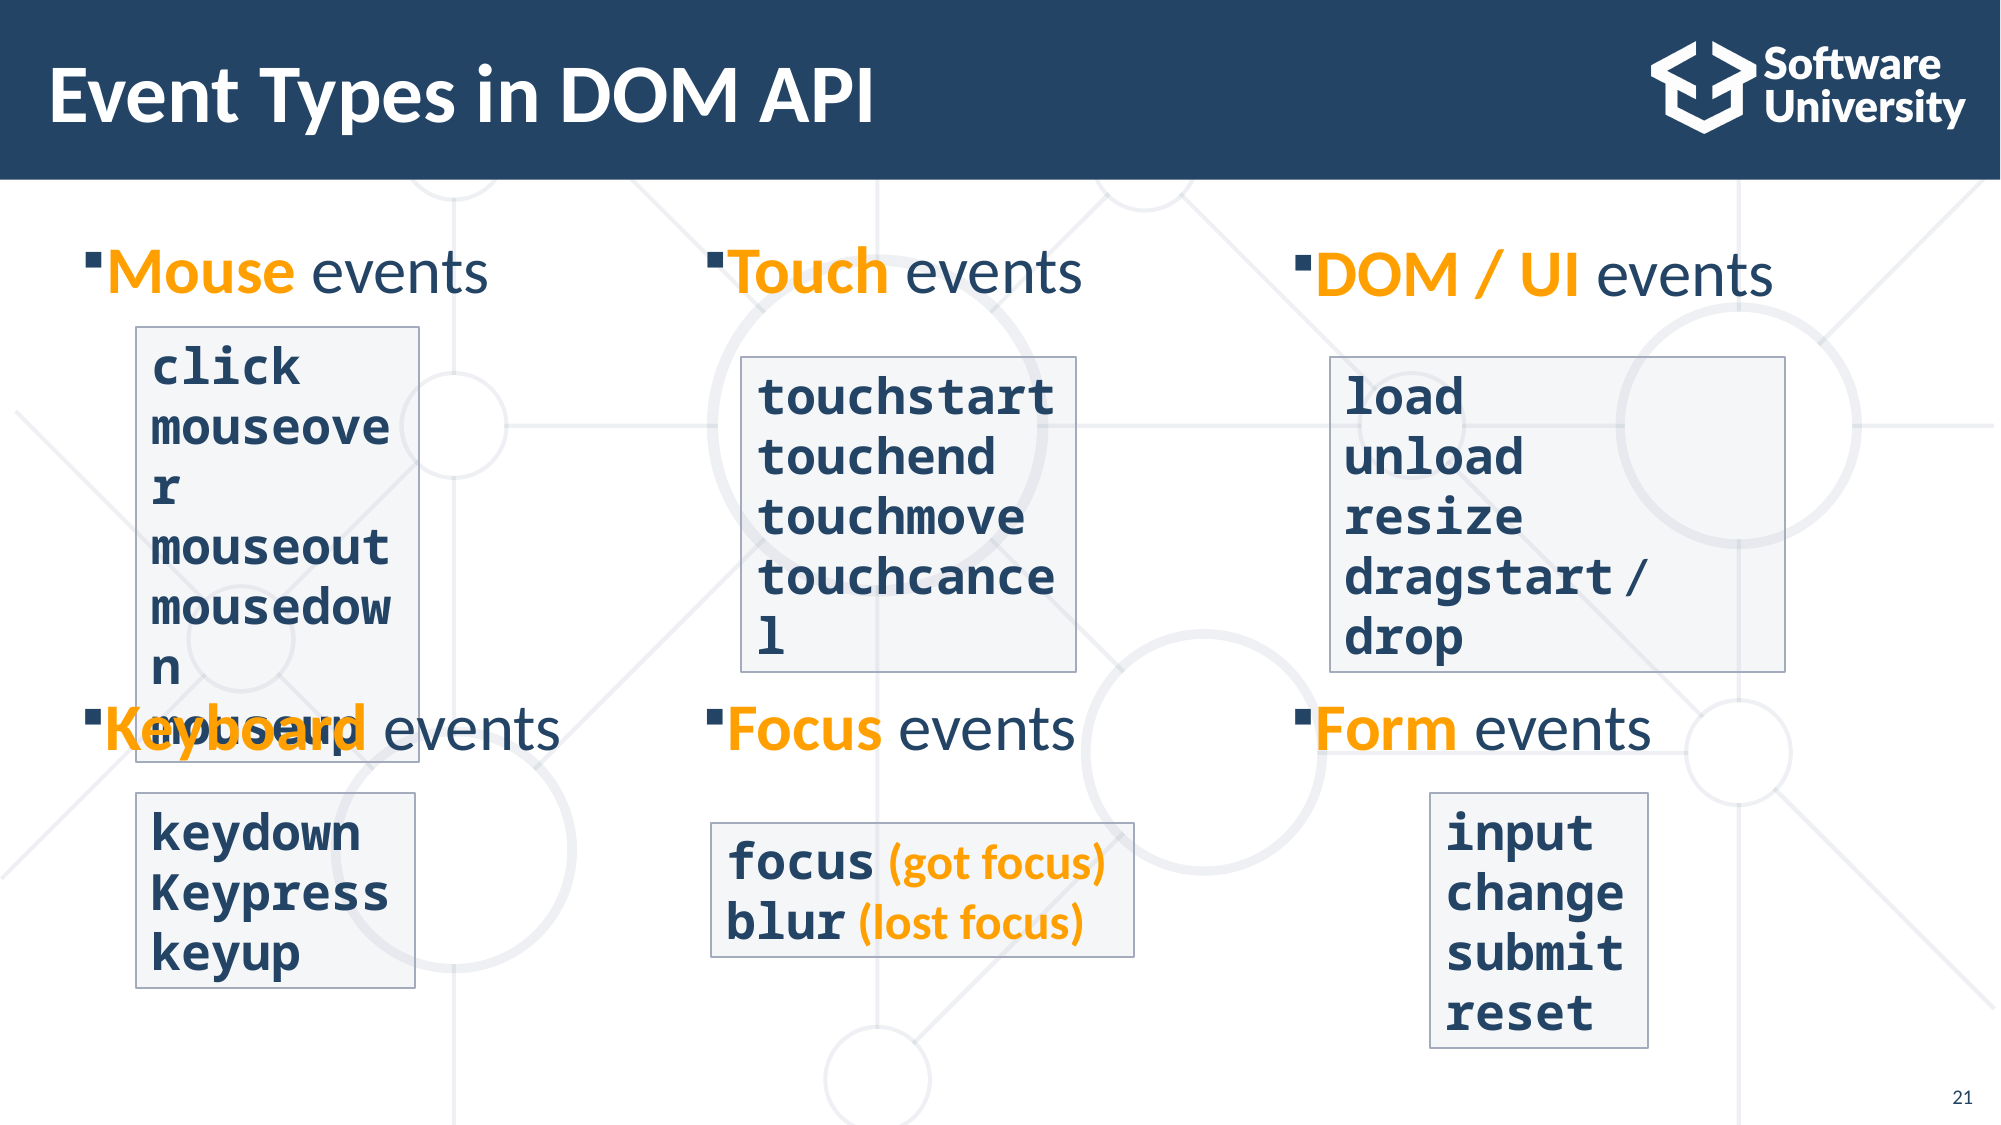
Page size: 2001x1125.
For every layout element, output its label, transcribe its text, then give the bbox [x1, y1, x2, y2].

text_box Mouse events [66, 211, 630, 315]
title Event Types in DOM API [31, 16, 1625, 162]
text_box DOM / UI events [1276, 214, 1839, 318]
text_box Focus events [687, 668, 1218, 771]
text_box keydown Keypress keyup [136, 793, 415, 988]
slide_number 21 [1927, 1067, 1989, 1117]
text_box Keyboard events [66, 668, 653, 771]
text_box click mouseover mouseout mousedown mouseup [136, 327, 419, 668]
text_box focus (got focus) blur (lost focus) [711, 822, 1134, 958]
picture [1651, 41, 1966, 134]
text_box Touch events [688, 211, 1207, 315]
text_box Form events [1276, 668, 1772, 772]
text_box touchstart touchend touchmove touchcancel [741, 357, 1077, 673]
text_box input change submit reset [1430, 793, 1649, 1048]
text_box load unload resize dragstart / drop [1330, 357, 1785, 673]
